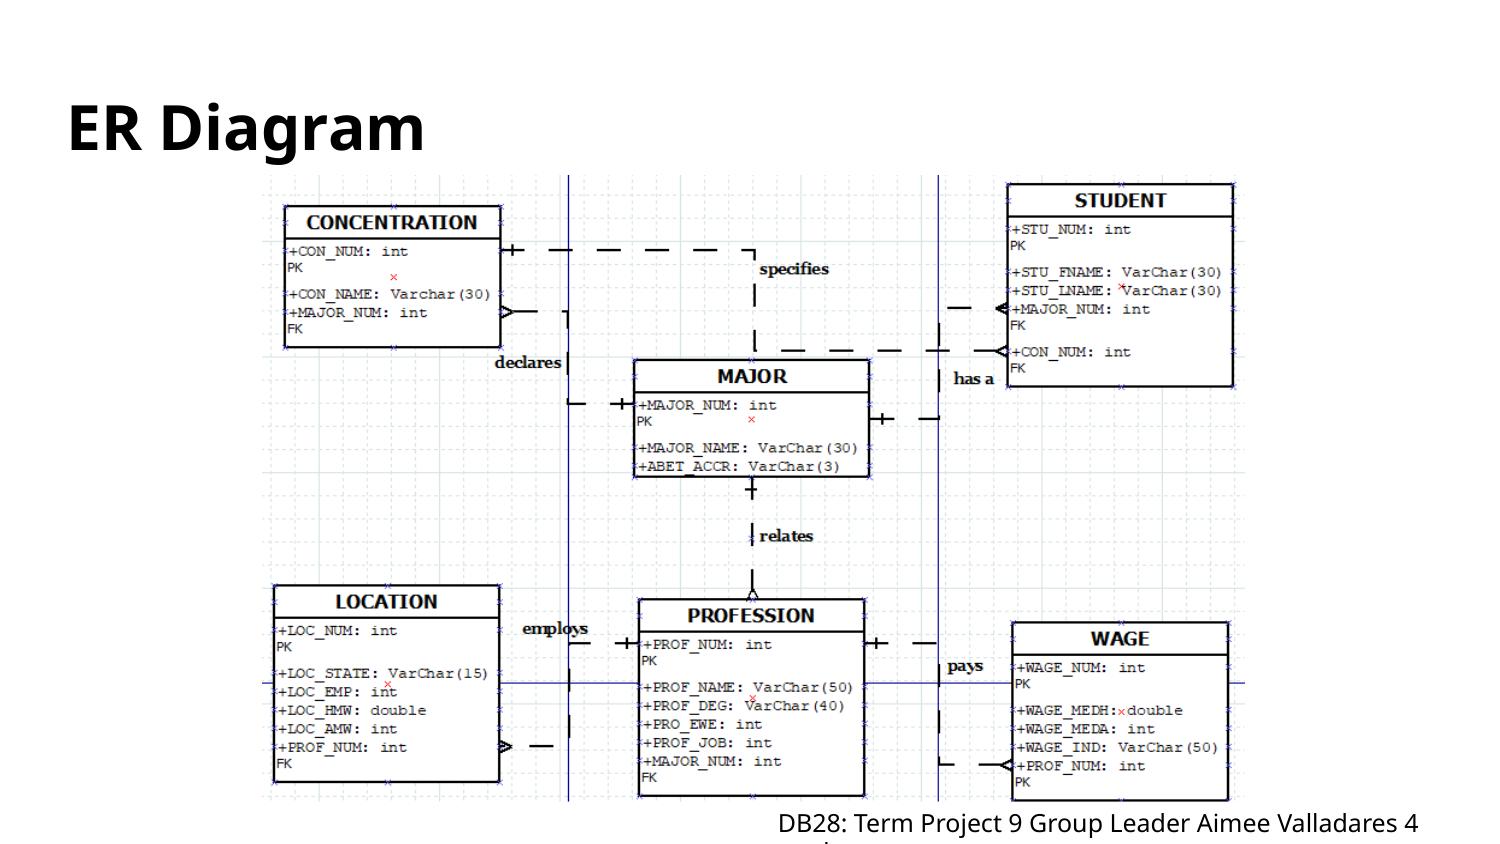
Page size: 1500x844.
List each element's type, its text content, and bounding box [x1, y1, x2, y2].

title ER Diagram [51, 72, 1449, 176]
text_box DB28: Term Project 9 Group Leader Aimee Valladares 4 students [762, 792, 1500, 844]
picture [261, 174, 1245, 805]
